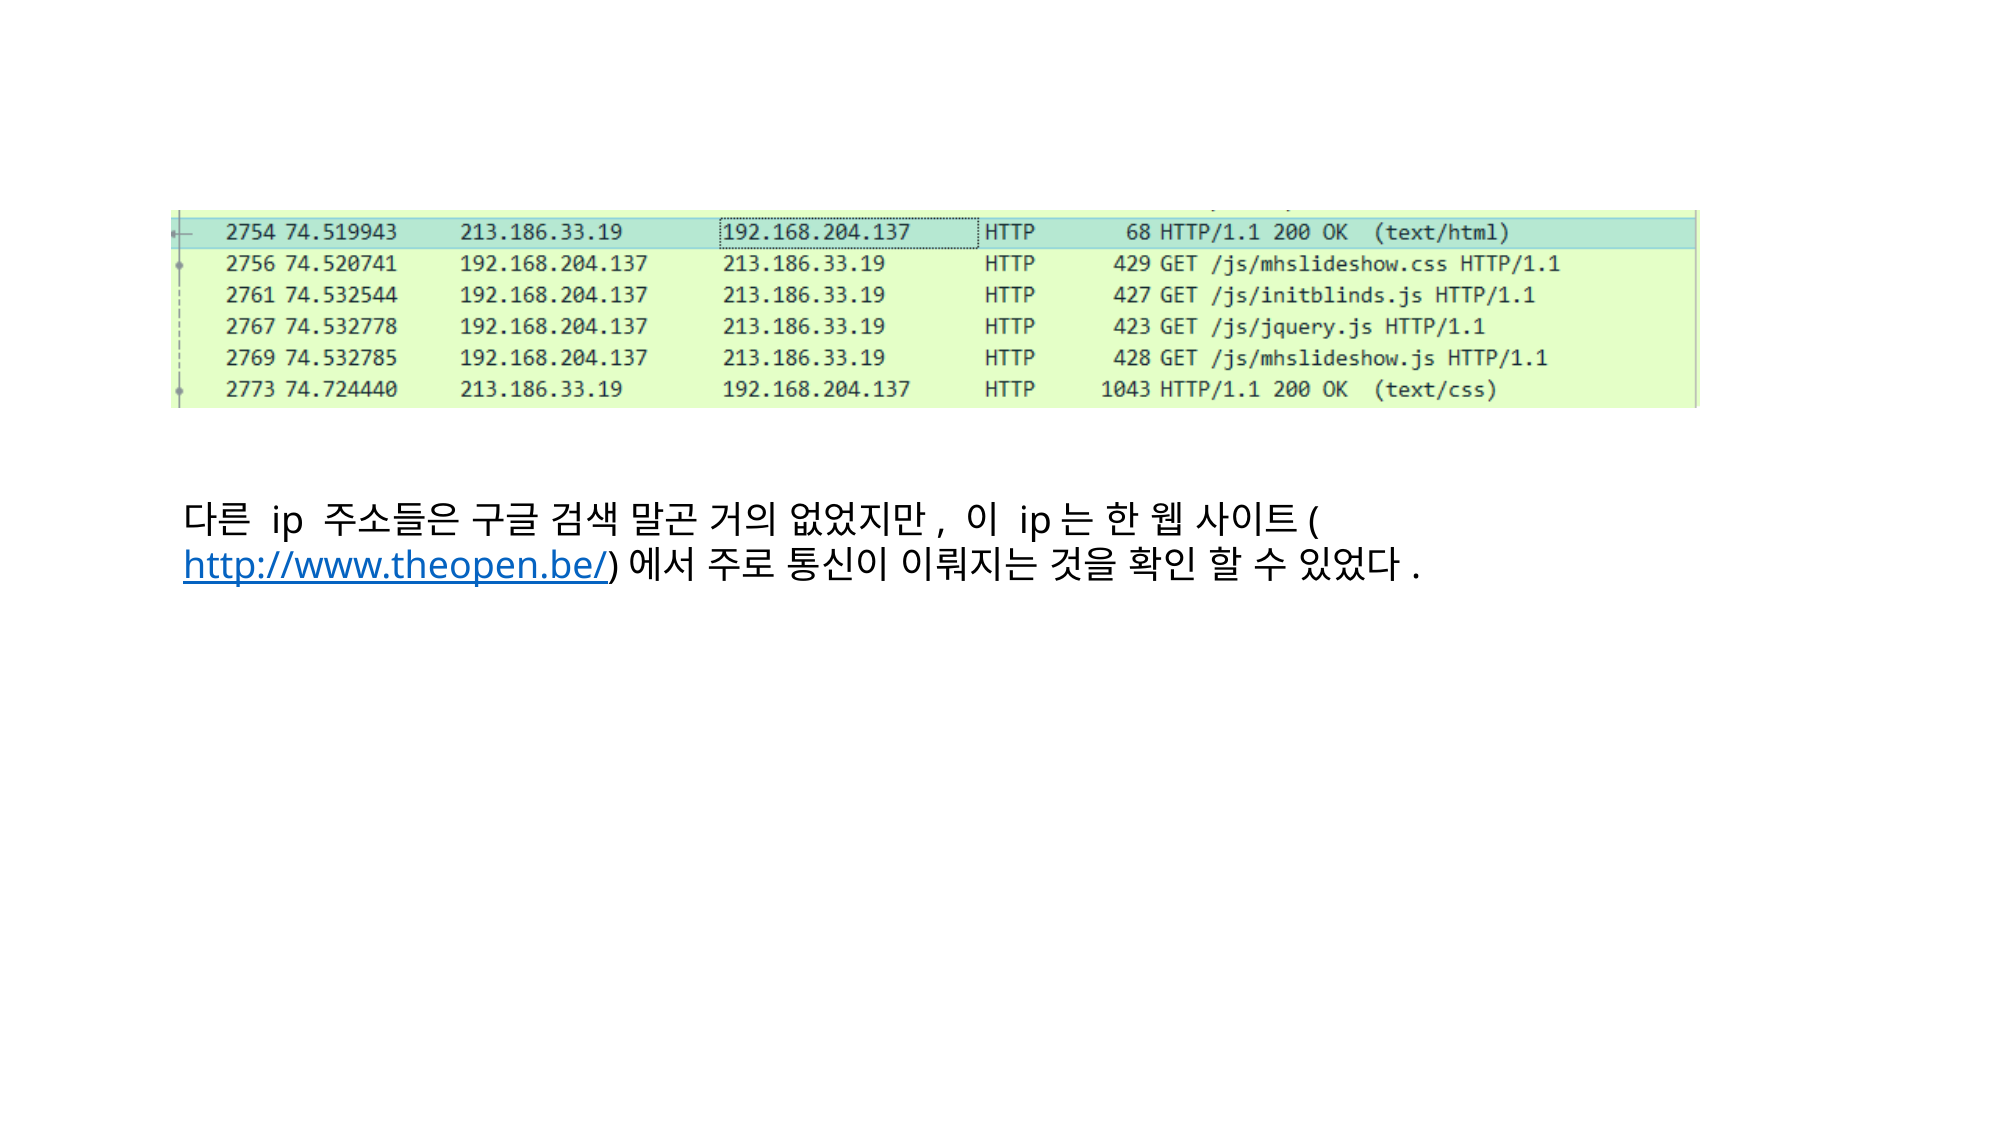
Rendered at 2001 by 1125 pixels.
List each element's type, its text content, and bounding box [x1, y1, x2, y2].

text_box 다른 ip 주소들은 구글 검색 말곤 거의 없었지만, 이 ip는 한 웹 사이트(http://www.theopen.be/)에서 주로 통신이 이뤄지는 것을 확인 할 수 있었다. [168, 488, 1698, 644]
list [171, 210, 1700, 408]
